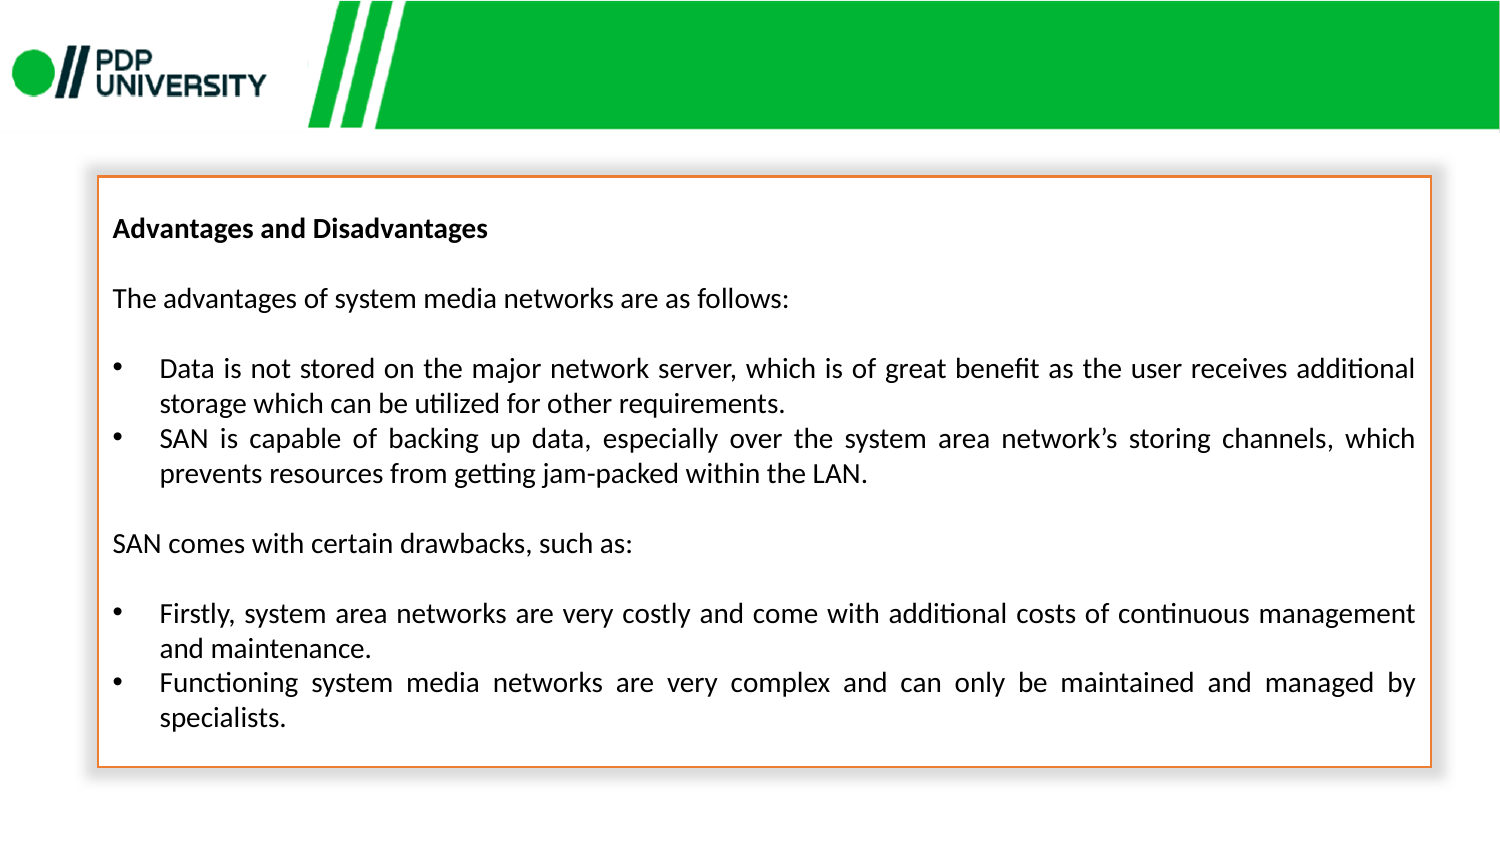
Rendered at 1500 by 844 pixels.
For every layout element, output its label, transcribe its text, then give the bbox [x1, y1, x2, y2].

text_box Advantages and Disadvantages The advantages of system media networks are as follows: Data is not stored on the major network server, which is of great benefit as the user receives additional storage which can be utilized for other requirements. SAN is capable of backing up data, especially over the system area network’s storing channels, which prevents resources from getting jam-packed within the LAN. SAN comes with certain drawbacks, such as: Firstly, system area networks are very costly and come with additional costs of continuous management and maintenance. Functioning system media networks are very complex and can only be maintained and managed by specialists. [97, 175, 1432, 768]
picture [0, 0, 1500, 133]
